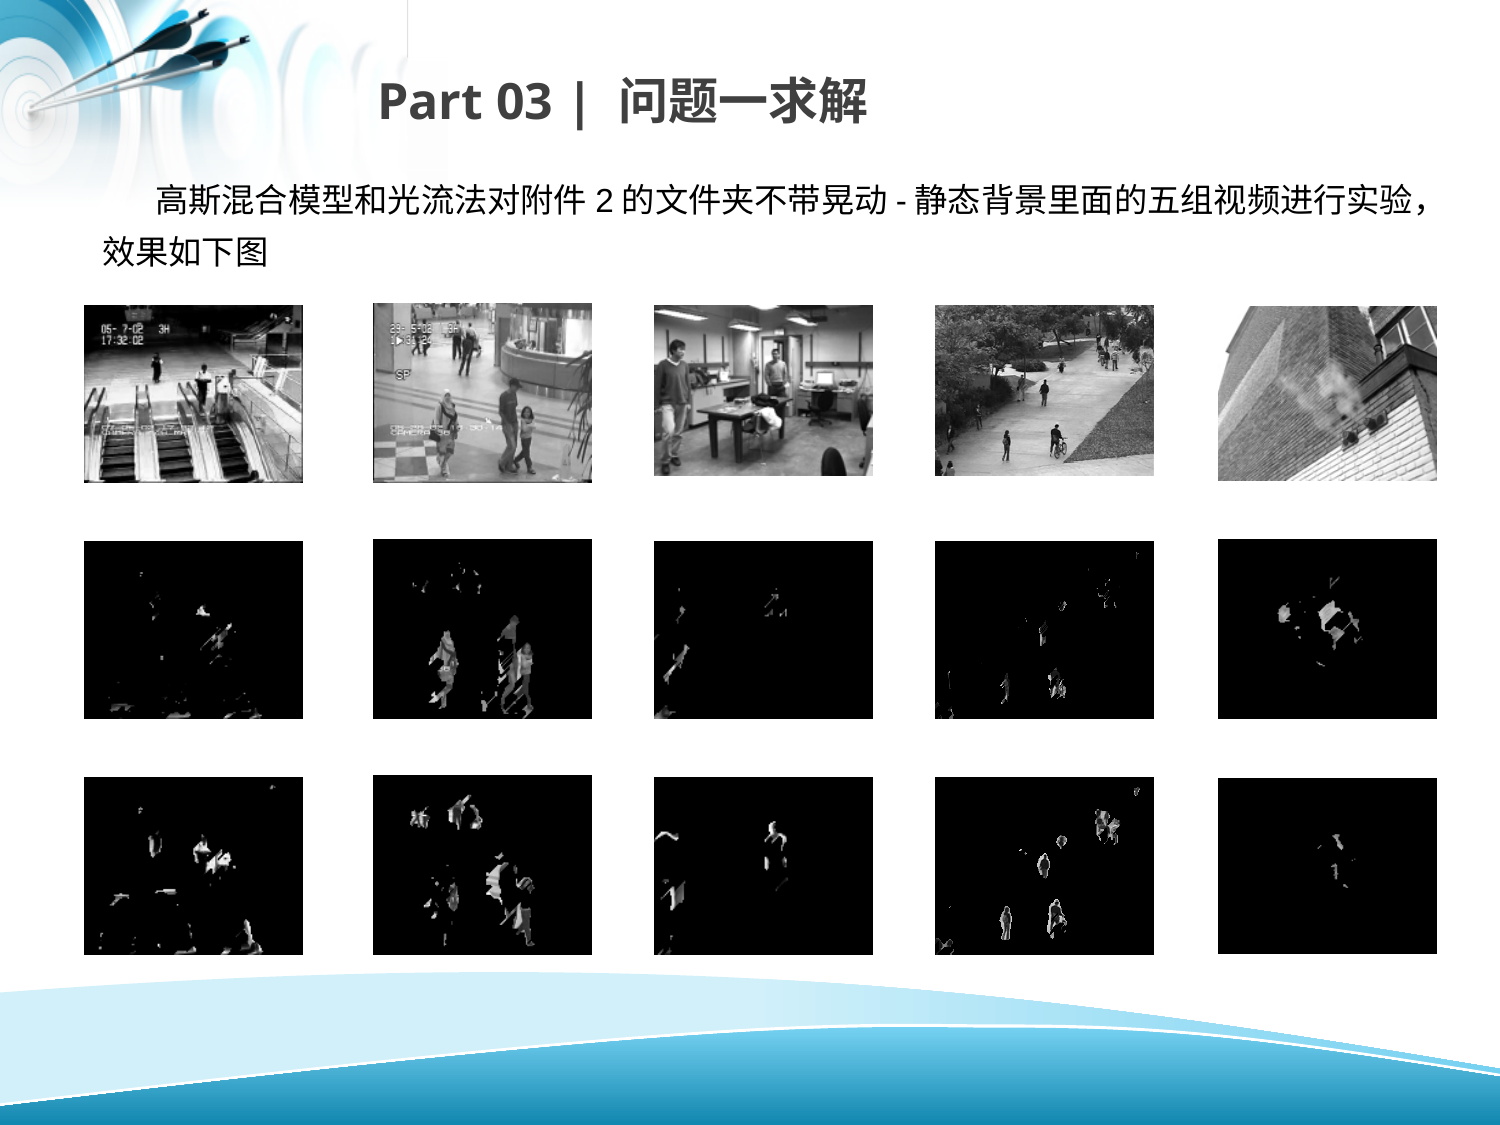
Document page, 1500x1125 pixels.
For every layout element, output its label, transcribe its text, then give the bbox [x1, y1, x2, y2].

picture [1218, 778, 1437, 954]
picture [1218, 306, 1437, 481]
text_box Part 03 | 问题一求解 [365, 45, 880, 135]
picture [935, 777, 1154, 955]
picture [1218, 539, 1437, 719]
slide_number [1059, 1042, 1397, 1103]
picture [654, 777, 873, 955]
picture [935, 305, 1154, 476]
picture [935, 541, 1154, 719]
text_box 高斯混合模型和光流法对附件2的文件夹不带晃动-静态背景里面的五组视频进行实验，效果如下图 [87, 159, 1440, 279]
picture [84, 541, 303, 719]
picture [654, 541, 873, 719]
picture [84, 777, 303, 955]
picture [373, 539, 592, 719]
picture [373, 775, 592, 955]
picture [0, 0, 592, 483]
picture [654, 304, 873, 476]
